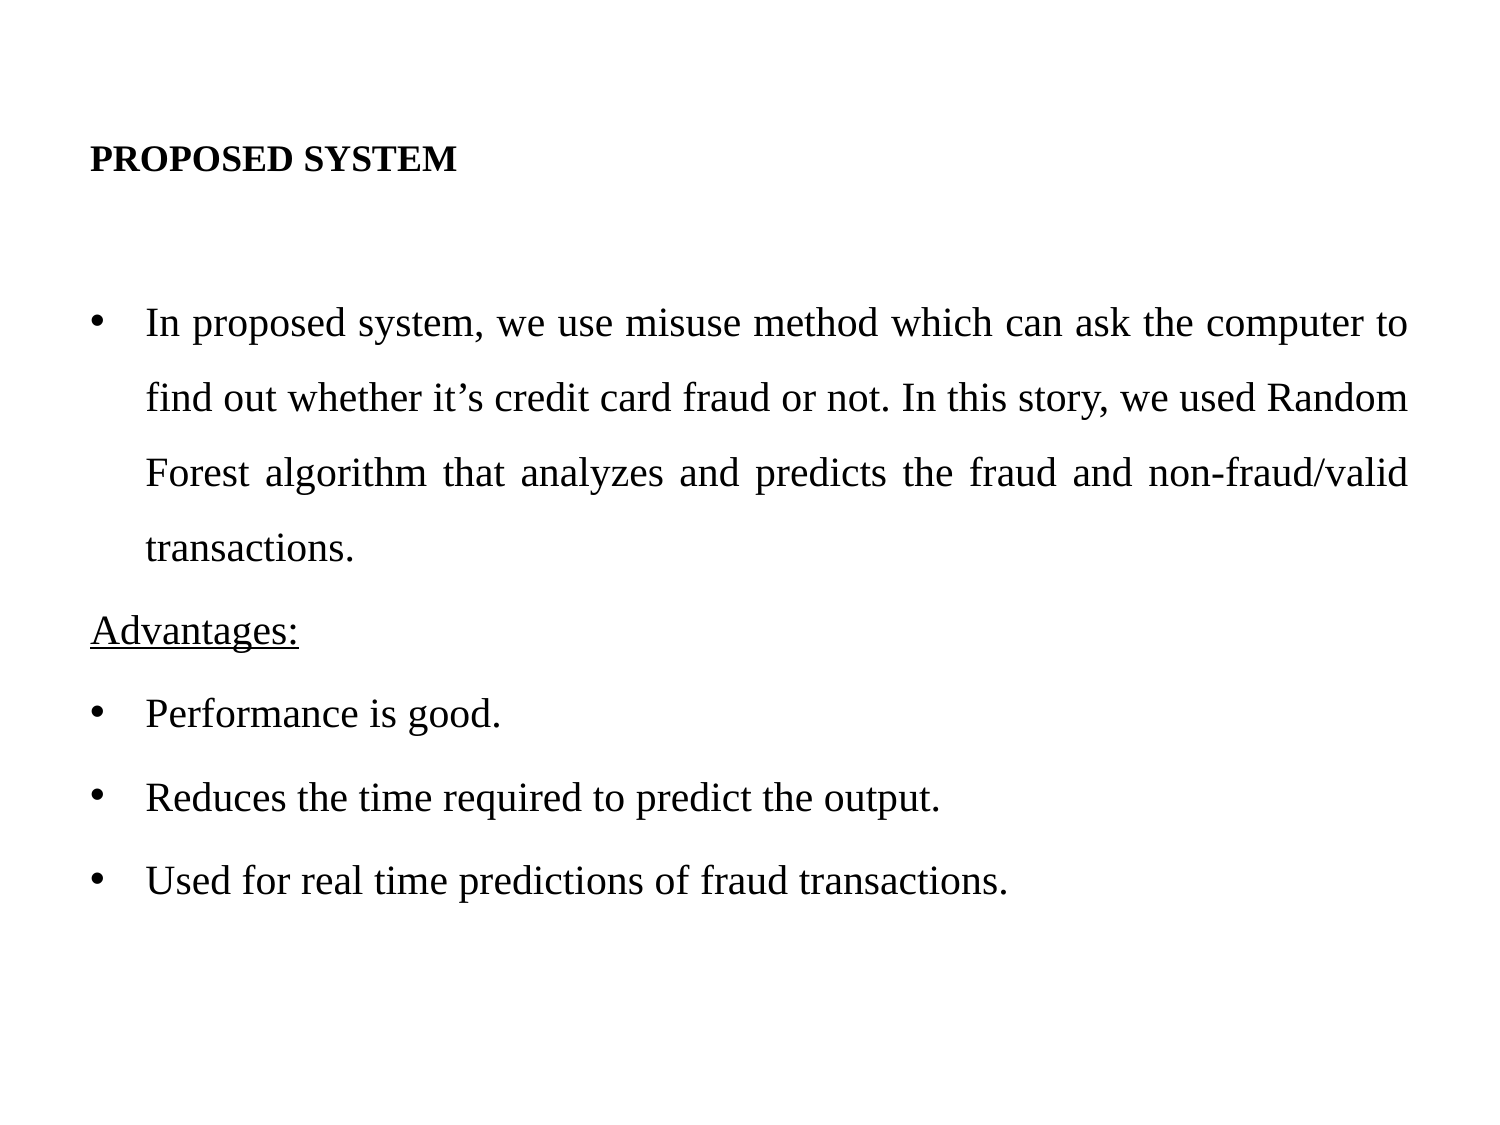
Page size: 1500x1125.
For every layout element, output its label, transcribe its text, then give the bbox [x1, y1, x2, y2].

list In proposed system, we use misuse method which can ask the computer to find out whether it’s credit card fraud or not. In this story, we used Random Forest algorithm that analyzes and predicts the fraud and non-fraud/valid transactions. Advantages: Performance is good. Reduces the time required to predict the output. Used for real time predictions of fraud transactions. [75, 262, 1425, 1005]
title PROPOSED SYSTEM [75, 45, 1425, 233]
